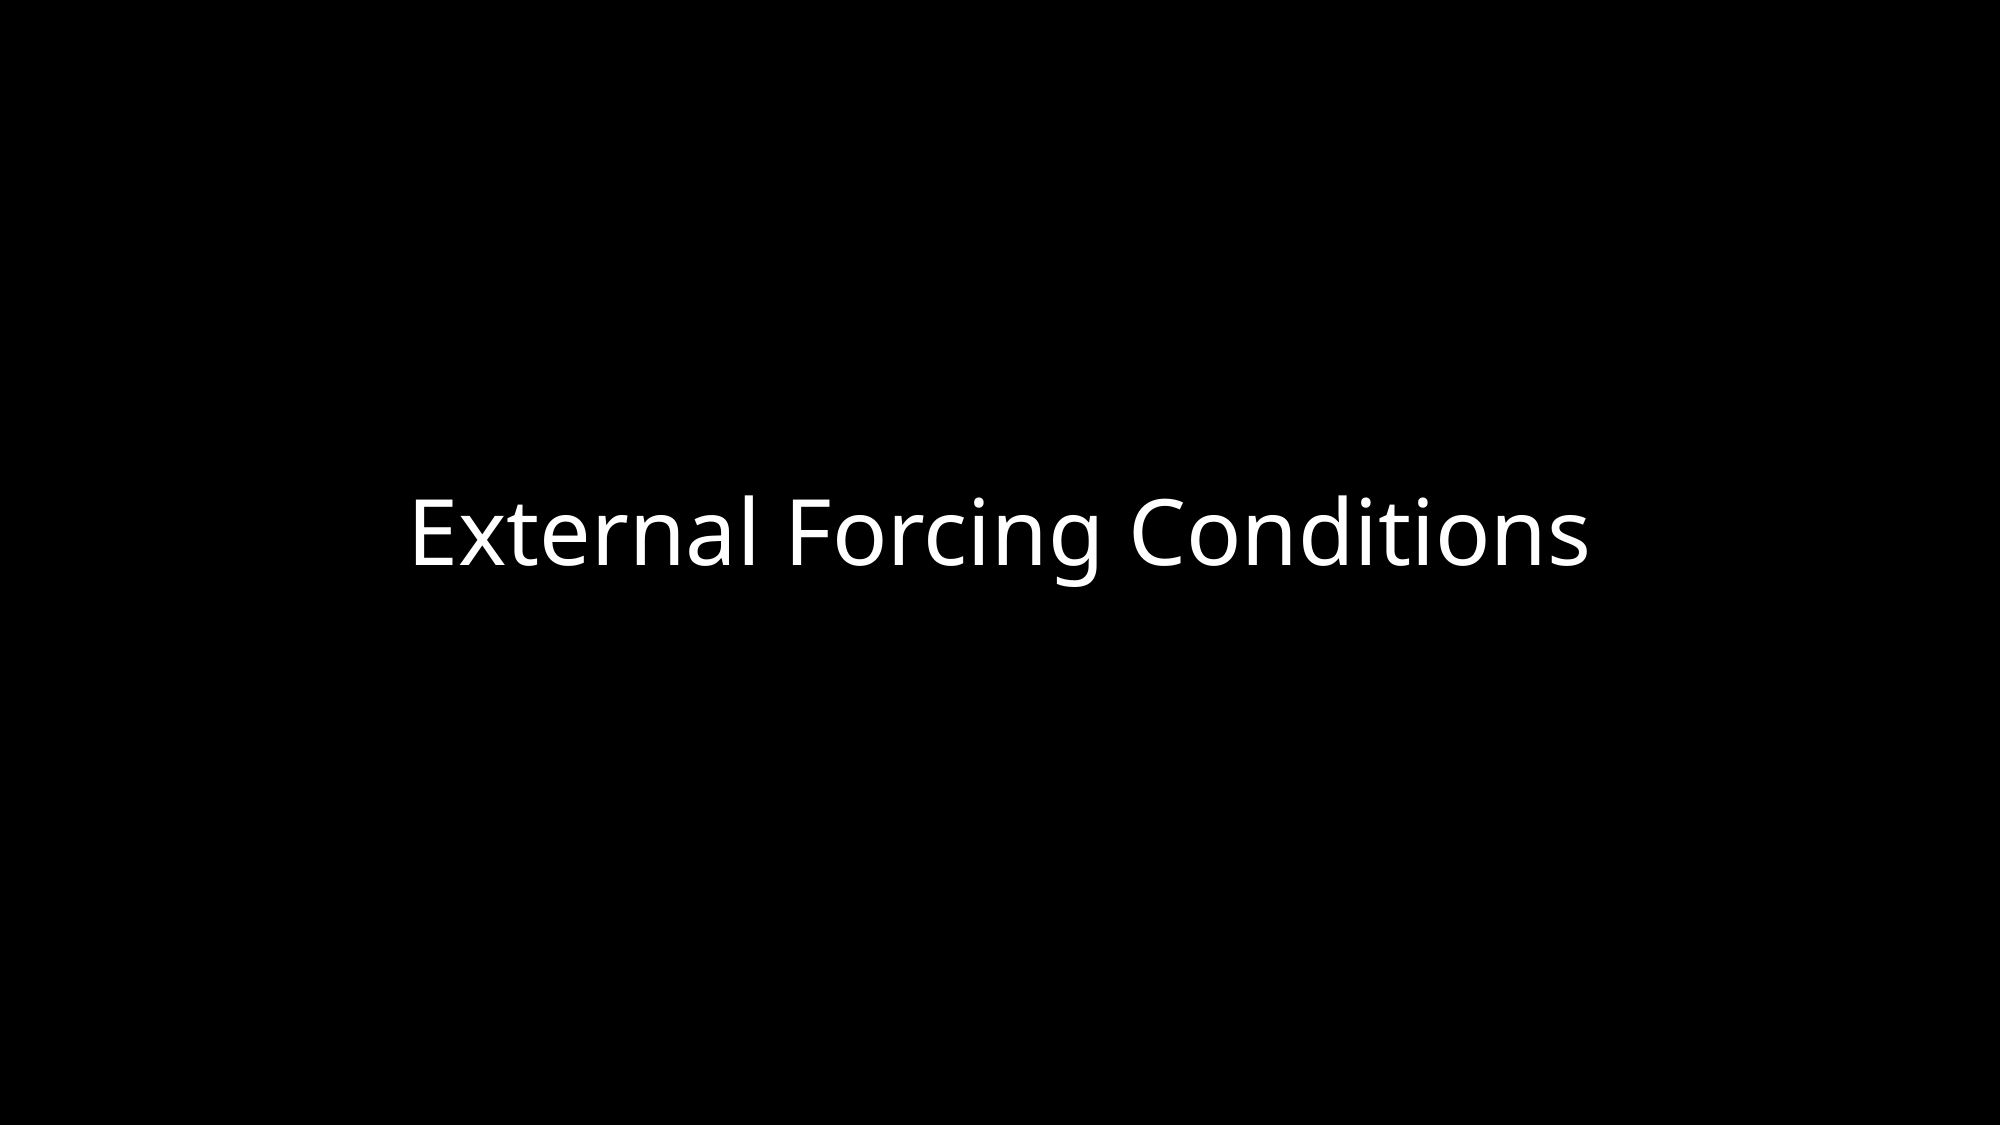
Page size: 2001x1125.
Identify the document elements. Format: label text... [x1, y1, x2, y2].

title External Forcing Conditions [137, 426, 1863, 645]
